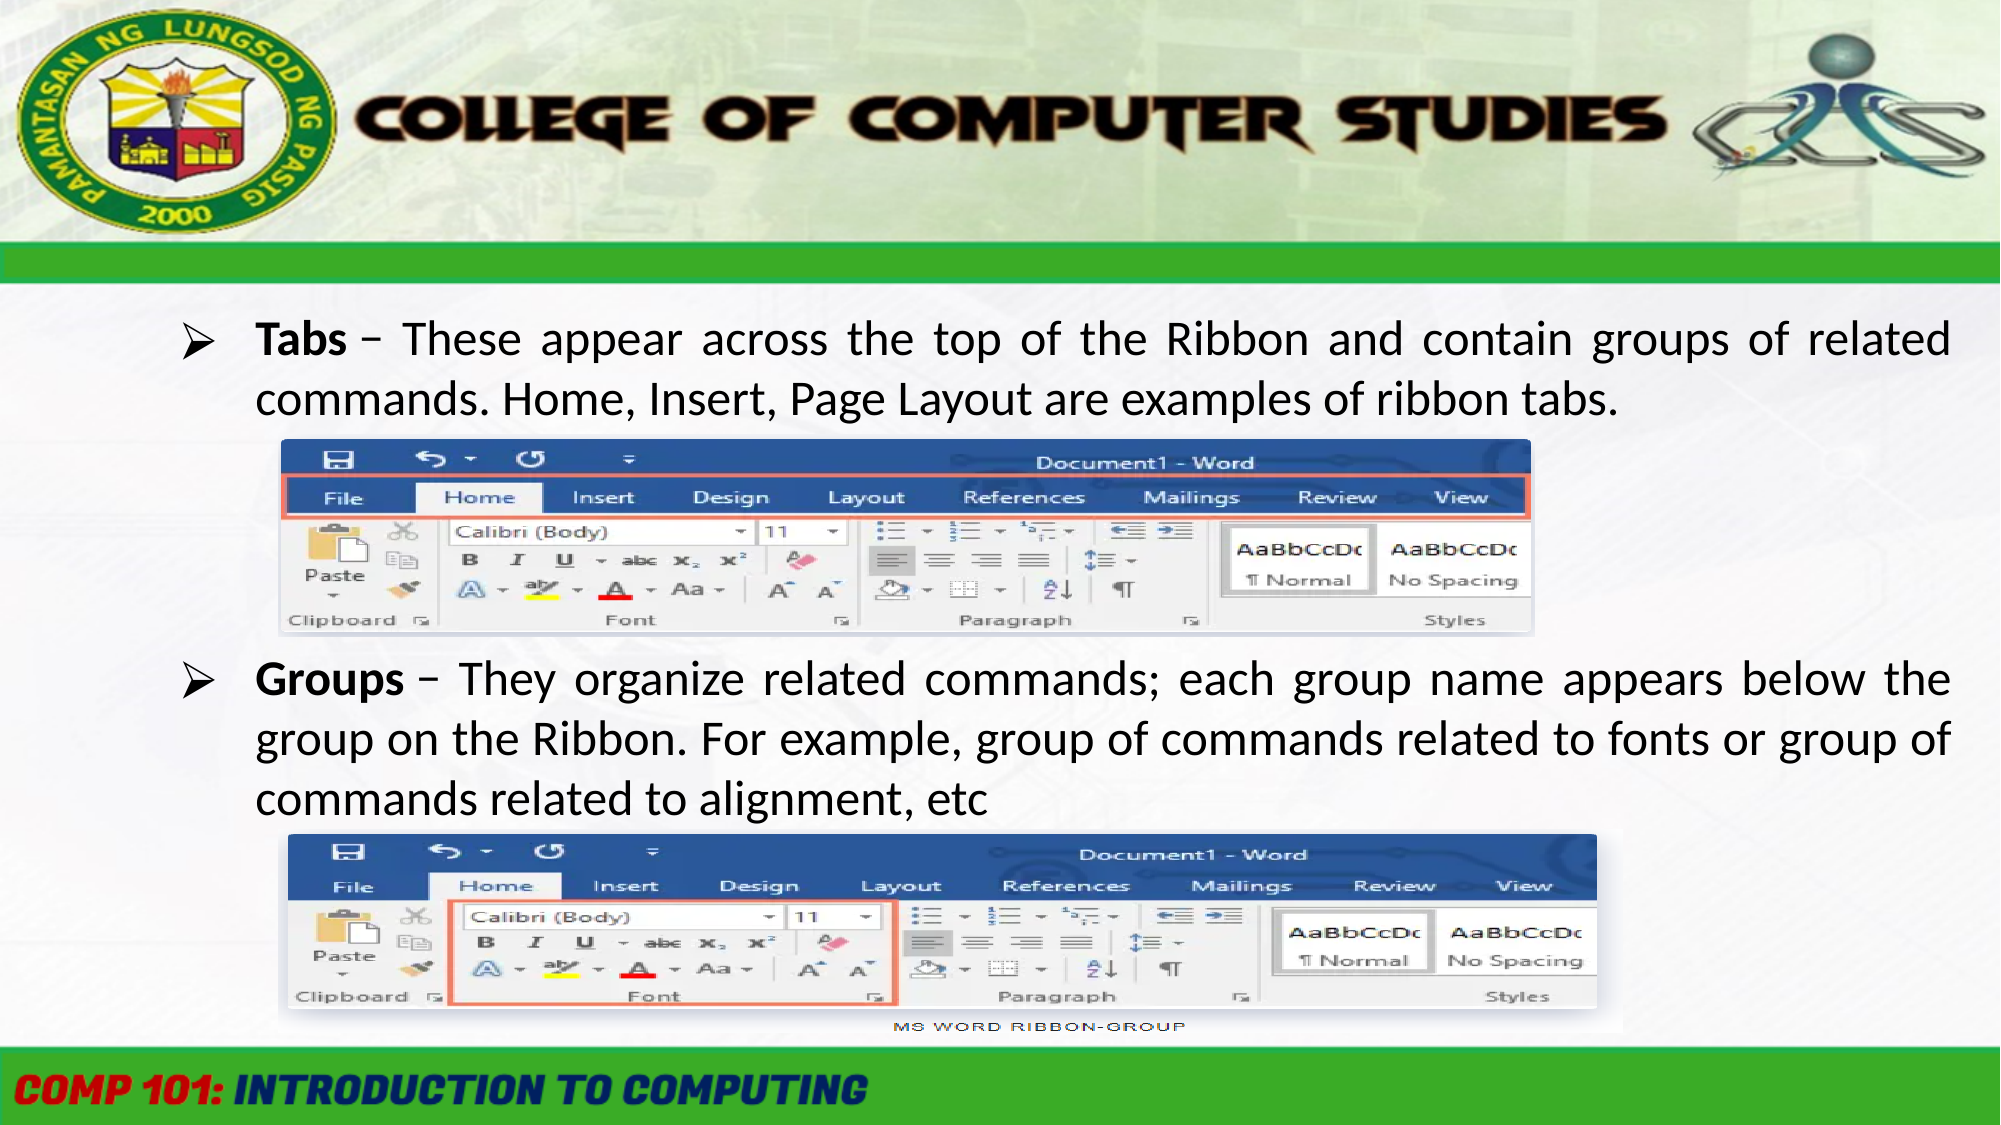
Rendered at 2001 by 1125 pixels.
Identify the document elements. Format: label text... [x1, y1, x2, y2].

picture [0, 0, 2000, 1125]
text_box Tabs − These appear across the top of the Ribbon and contain groups of related commands. Home, Insert, Page Layout are examples of ribbon tabs. Groups − They organize related commands; each group name appears below the group on the Ribbon. For example, group of commands related to fonts or group of commands related to alignment, etc [15, 297, 1968, 1025]
